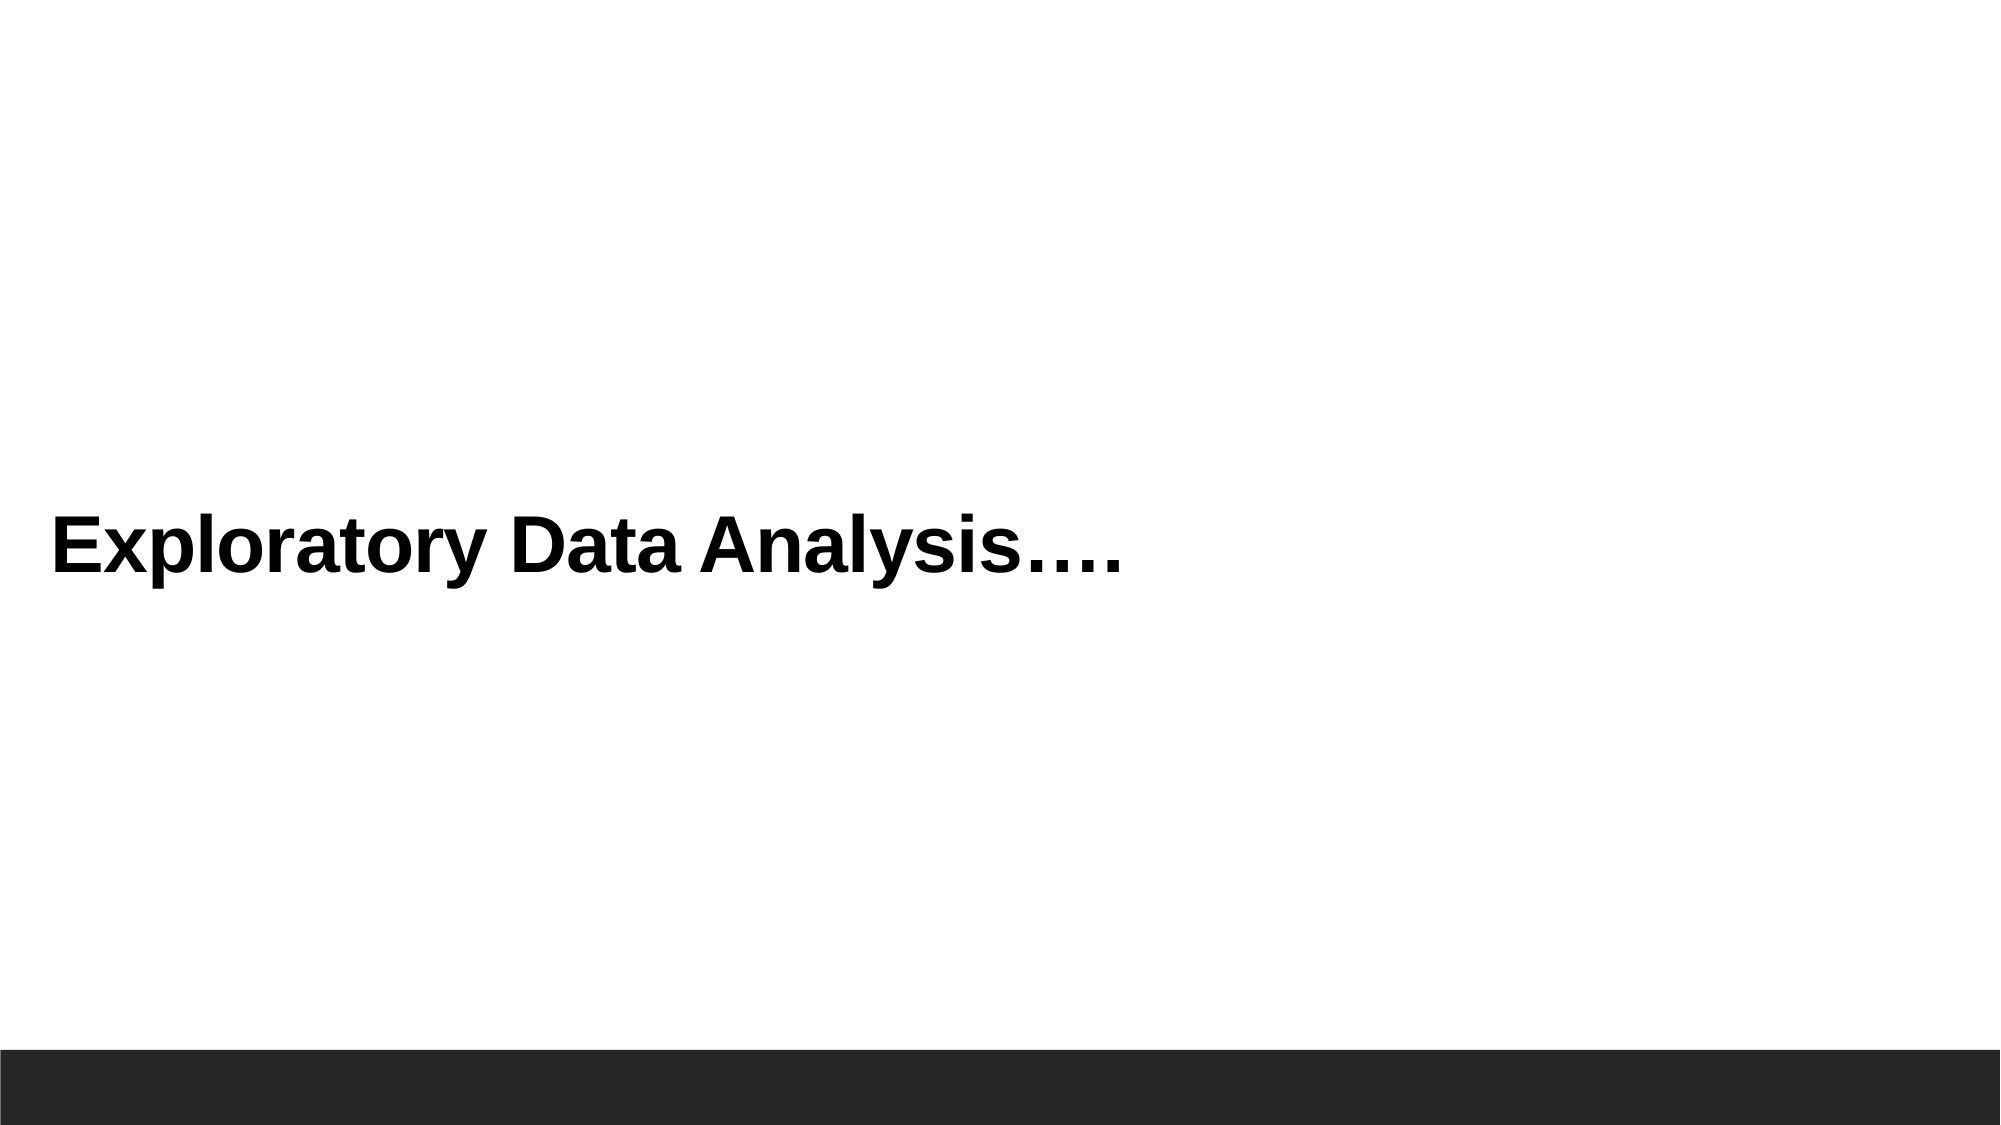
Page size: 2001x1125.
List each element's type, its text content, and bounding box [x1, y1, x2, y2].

text_box Exploratory Data Analysis…. [35, 495, 1792, 598]
